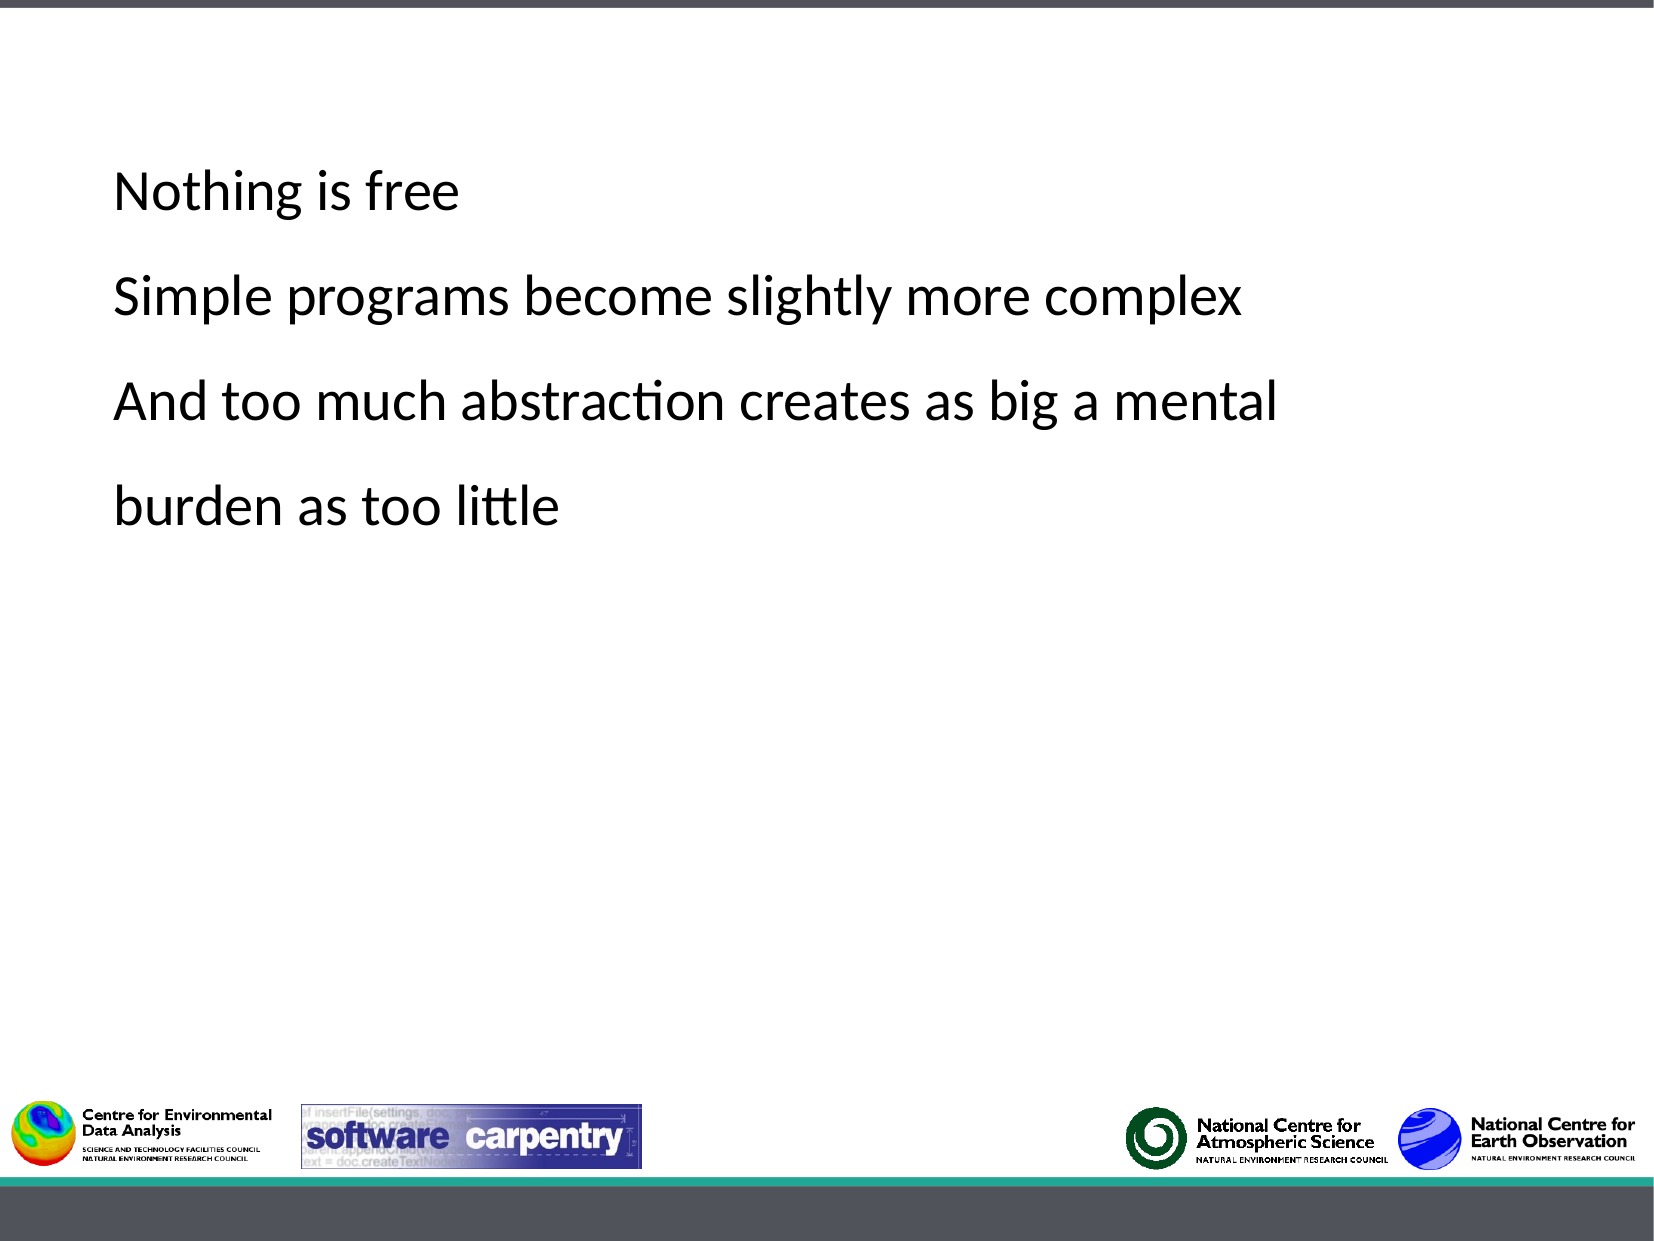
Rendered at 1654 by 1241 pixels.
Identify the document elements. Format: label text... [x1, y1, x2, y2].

text_box Nothing is free Simple programs become slightly more complex And too much abstraction creates as big a mental burden as too little [99, 109, 1517, 545]
picture [0, 0, 1654, 1241]
